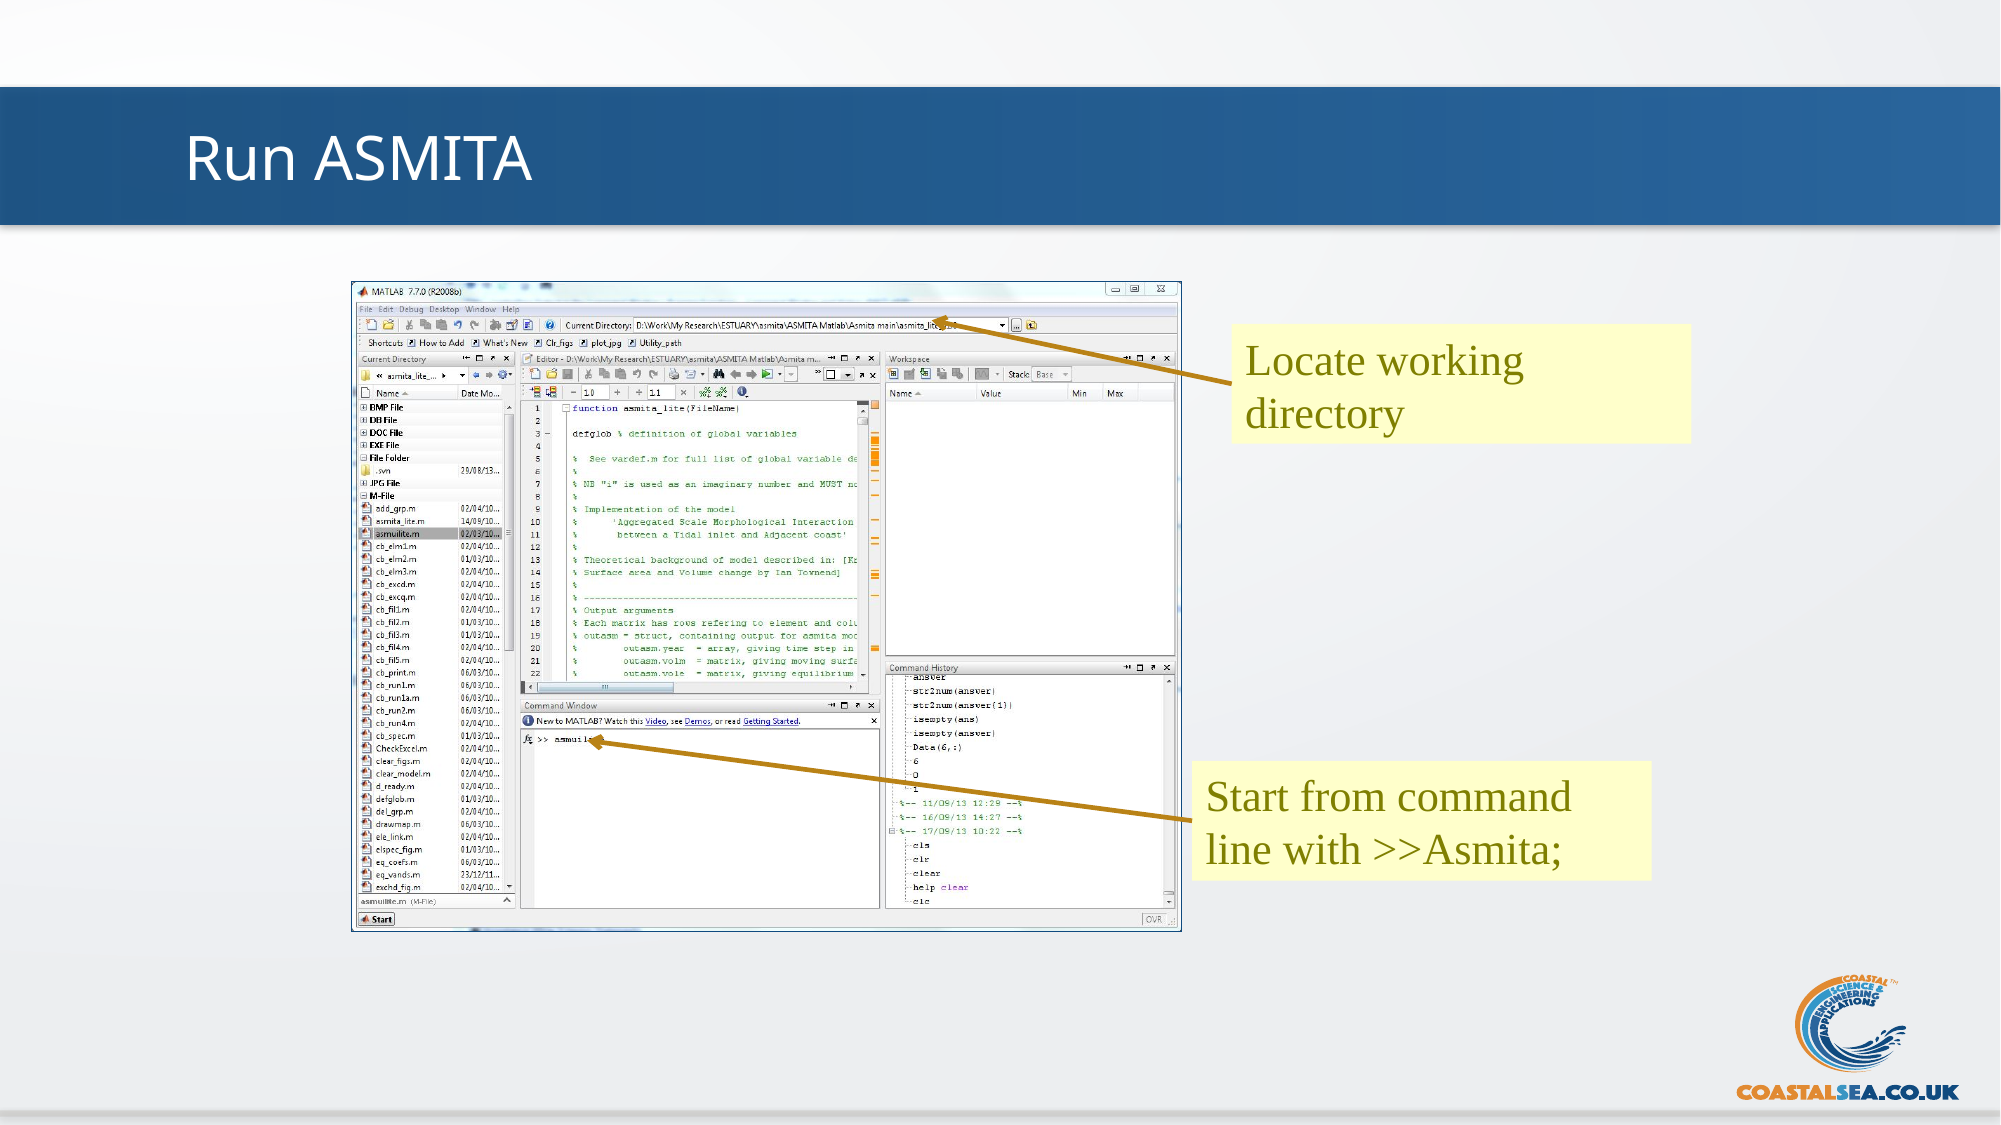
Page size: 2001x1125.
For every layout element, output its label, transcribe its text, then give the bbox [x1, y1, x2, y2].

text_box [586, 740, 1193, 822]
title Run ASMITA [169, 110, 1817, 200]
text_box Start from command line with >>Asmita; [1192, 760, 1652, 881]
picture [0, 225, 2001, 1125]
picture [0, 0, 2001, 87]
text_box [931, 320, 1232, 385]
text_box Locate working directory [1231, 323, 1692, 444]
